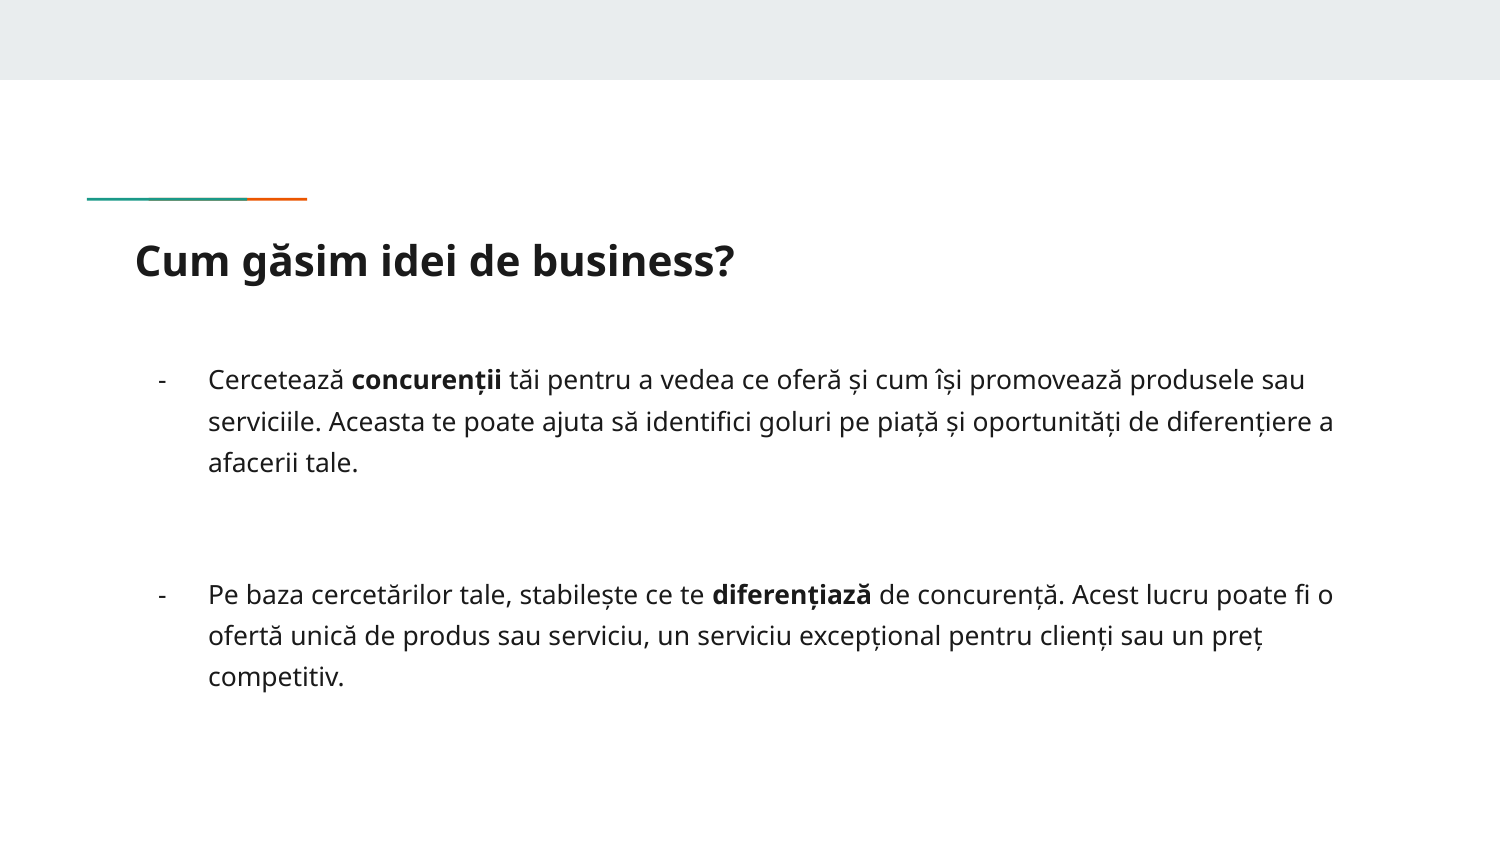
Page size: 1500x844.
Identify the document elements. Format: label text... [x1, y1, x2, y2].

title Cum găsim idei de business? [119, 216, 1381, 305]
list Cercetează concurenții tăi pentru a vedea ce oferă și cum își promovează produsele sau serviciile. Aceasta te poate ajuta să identifici goluri pe piață și oportunități de diferențiere a afacerii tale. Pe baza cercetărilor tale, stabilește ce te diferențiază de concurență. Acest lucru poate fi o ofertă unică de produs sau serviciu, un serviciu excepțional pentru clienți sau un preț competitiv. [119, 341, 1381, 712]
